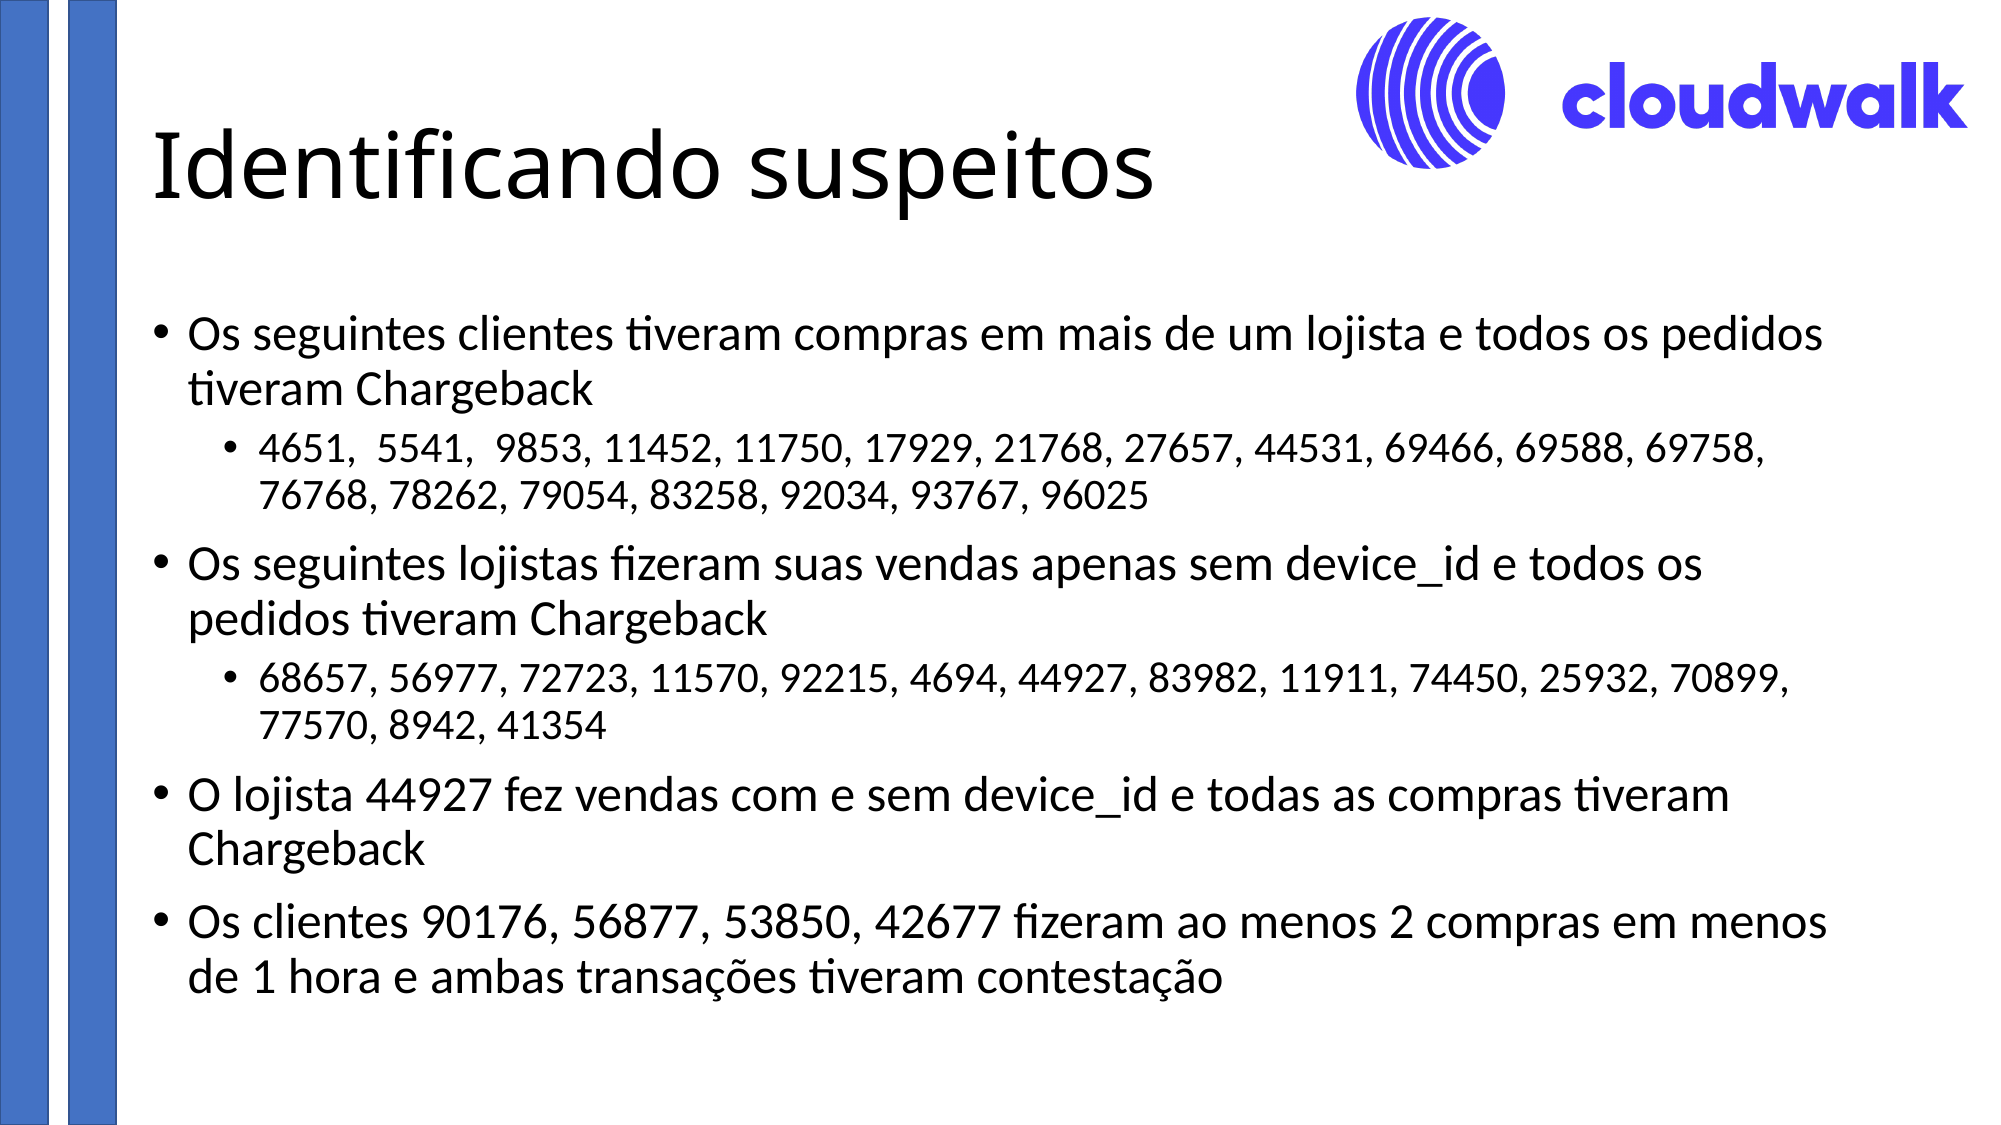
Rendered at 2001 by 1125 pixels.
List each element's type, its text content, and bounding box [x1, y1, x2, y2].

picture [1356, 17, 1968, 169]
title Identificando suspeitos [137, 59, 1288, 278]
list Os seguintes clientes tiveram compras em mais de um lojista e todos os pedidos tiveram Chargeback 4651, 5541, 9853, 11452, 11750, 17929, 21768, 27657, 44531, 69466, 69588, 69758, 76768, 78262, 79054, 83258, 92034, 93767, 96025 Os seguintes lojistas fizeram suas vendas apenas sem device_id e todos os pedidos tiveram Chargeback 68657, 56977, 72723, 11570, 92215, 4694, 44927, 83982, 11911, 74450, 25932, 70899, 77570, 8942, 41354 O lojista 44927 fez vendas com e sem device_id e todas as compras tiveram Chargeback Os clientes 90176, 56877, 53850, 42677 fizeram ao menos 2 compras em menos de 1 hora e ambas transações tiveram contestação [137, 299, 1863, 1014]
